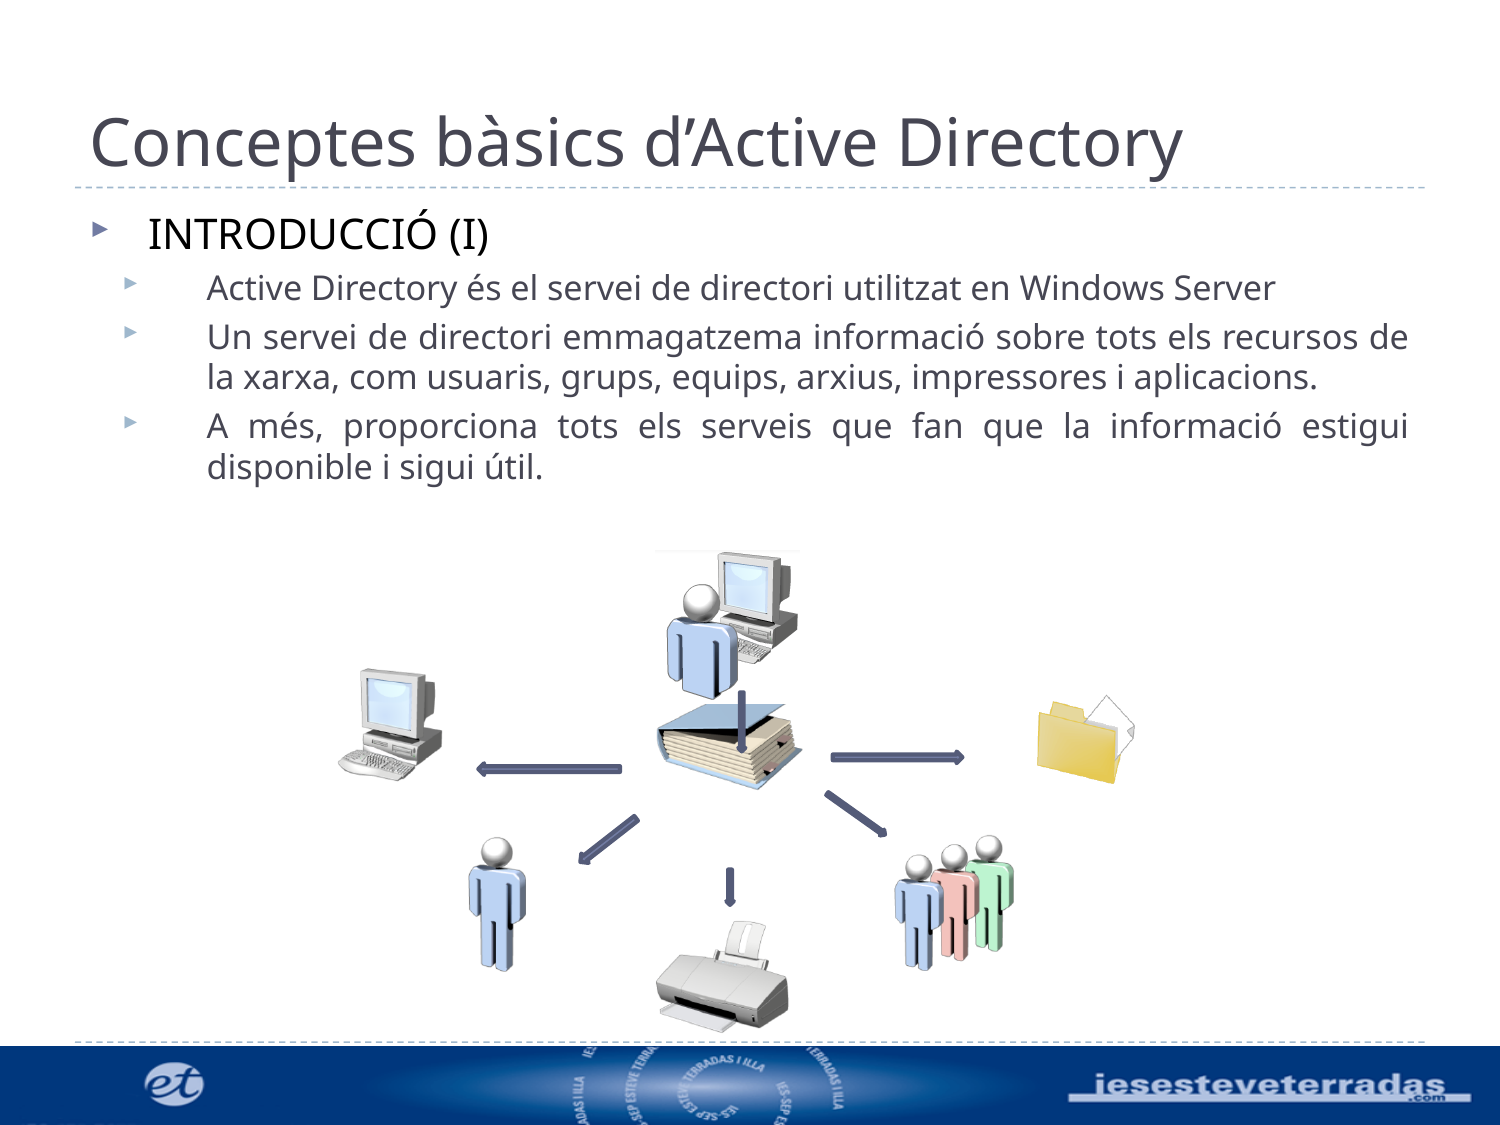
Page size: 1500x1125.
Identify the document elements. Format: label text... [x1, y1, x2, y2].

text_box [476, 761, 623, 777]
text_box [724, 867, 736, 907]
text_box [578, 813, 640, 865]
text_box [824, 790, 888, 838]
picture [1033, 692, 1137, 785]
picture [0, 1046, 1500, 1125]
picture [655, 919, 793, 1035]
picture [891, 833, 1016, 971]
text_box [830, 749, 965, 766]
text_box INTRODUCCIÓ (I) Active Directory és el servei de directori utilitzat en Windows Server Un servei de directori emmagatzema informació sobre tots els recursos de la xarxa, com usuaris, grups, equips, arxius, impressores i aplicacions. A més, proporciona tots els serveis que fan que la informació estigui disponible i sigui útil. [74, 199, 1423, 527]
picture [336, 668, 444, 782]
picture [466, 833, 526, 972]
text_box Conceptes bàsics d’Active Directory [75, 37, 1425, 188]
picture [655, 550, 808, 794]
